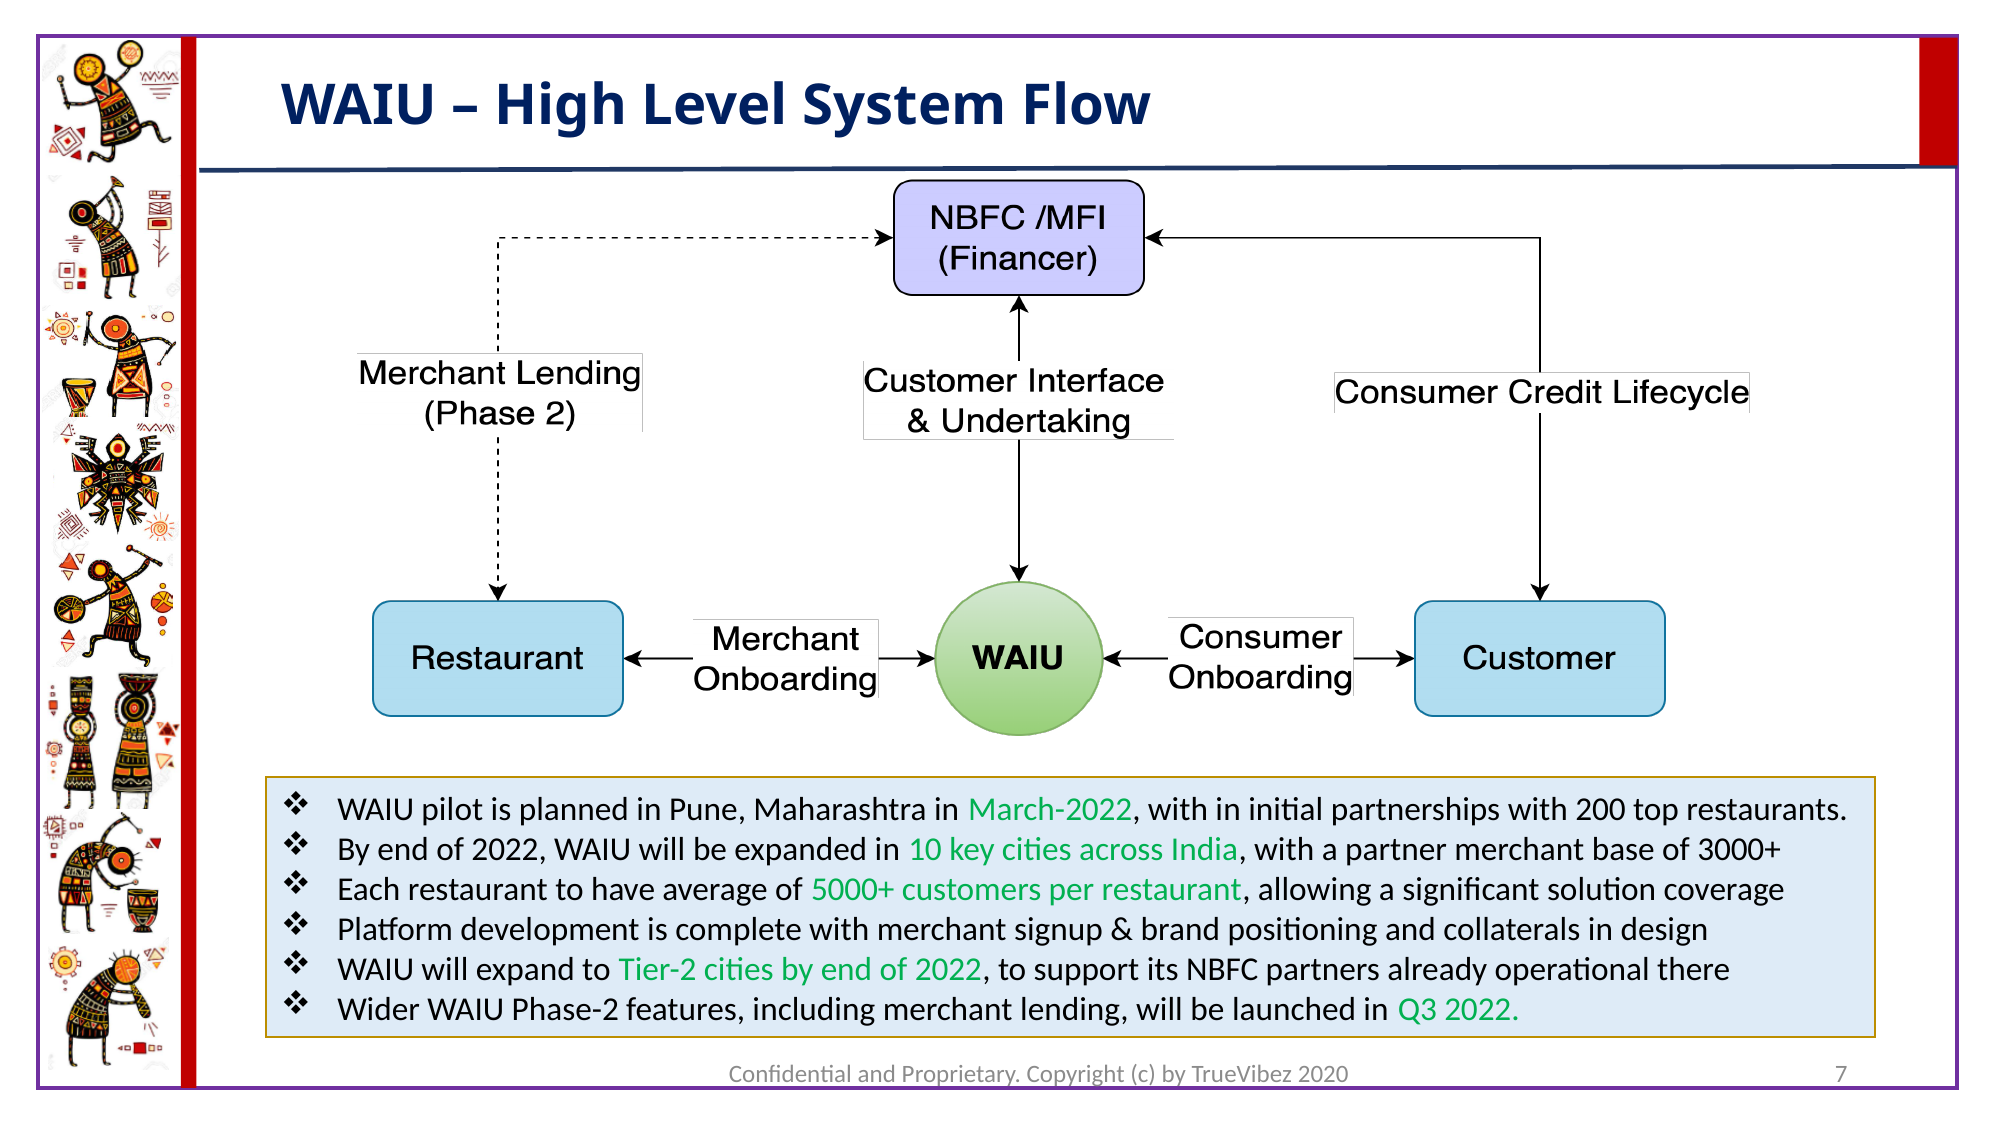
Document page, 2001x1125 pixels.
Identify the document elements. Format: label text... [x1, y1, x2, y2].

text_box [1918, 37, 1959, 167]
text_box [180, 36, 197, 1089]
footer Confidential and Proprietary. Copyright (c) by TrueVibez 2020 [701, 1042, 1377, 1103]
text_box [1768, 166, 1958, 171]
text_box WAIU pilot is planned in Pune, Maharashtra in March-2022, with in initial partnerships with 200 top restaurants. By end of 2022, WAIU will be expanded in 10 key cities across India, with a partner merchant base of 3000+ Each restaurant to have average of 5000+ customers per restaurant, allowing a significant solution coverage Platform development is complete with merchant signup & brand positioning and collaterals in design WAIU will expand to Tier-2 cities by end of 2022, to support its NBFC partners already operational there Wider WAIU Phase-2 features, including merchant lending, will be launched in Q3 2022. [265, 776, 1876, 1038]
picture [42, 305, 182, 934]
picture [334, 160, 1768, 755]
picture [42, 40, 184, 171]
text_box [37, 35, 1958, 1089]
slide_number 7 [1412, 1042, 1863, 1103]
picture [47, 937, 169, 1070]
text_box WAIU – High Level System Flow [266, 60, 1436, 143]
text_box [199, 166, 334, 171]
picture [42, 175, 181, 301]
